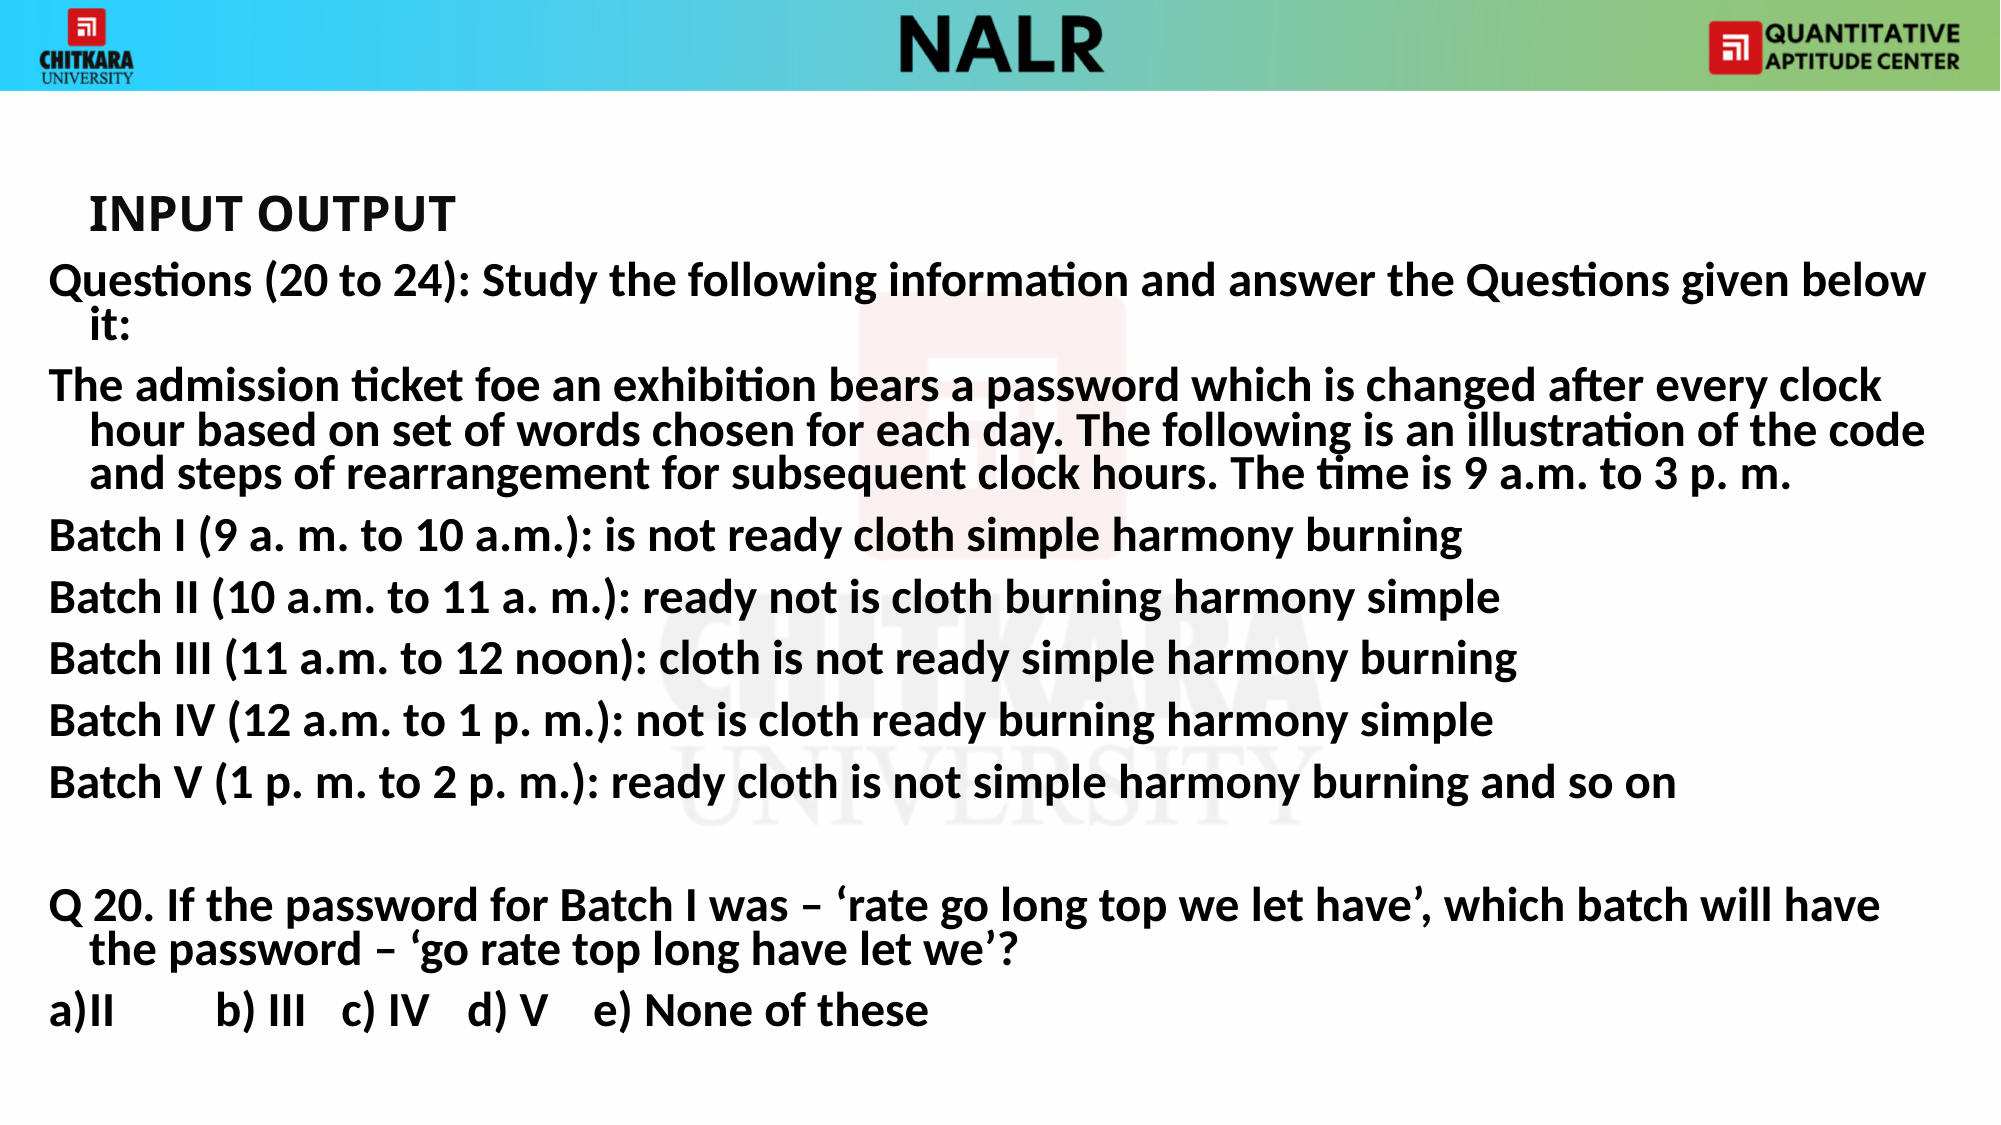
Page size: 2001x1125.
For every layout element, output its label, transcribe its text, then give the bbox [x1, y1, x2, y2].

picture [0, 0, 2000, 1125]
title [41, 31, 1959, 142]
list INPUT OUTPUT Questions (20 to 24): Study the following information and answer the Questions given below it: The admission ticket foe an exhibition bears a password which is changed after every clock hour based on set of words chosen for each day. The following is an illustration of the code and steps of rearrangement for subsequent clock hours. The time is 9 a.m. to 3 p. m. Batch I (9 a. m. to 10 a.m.): is not ready cloth simple harmony burning Batch II (10 a.m. to 11 a. m.): ready not is cloth burning harmony simple Batch III (11 a.m. to 12 noon): cloth is not ready simple harmony burning Batch IV (12 a.m. to 1 p. m.): not is cloth ready burning harmony simple Batch V (1 p. m. to 2 p. m.): ready cloth is not simple harmony burning and so on Q 20. If the password for Batch I was – ‘rate go long top we let have’, which batch will have the password – ‘go rate top long have let we’? a) II b) III c) IV d) V e) None of these [33, 175, 1959, 1053]
